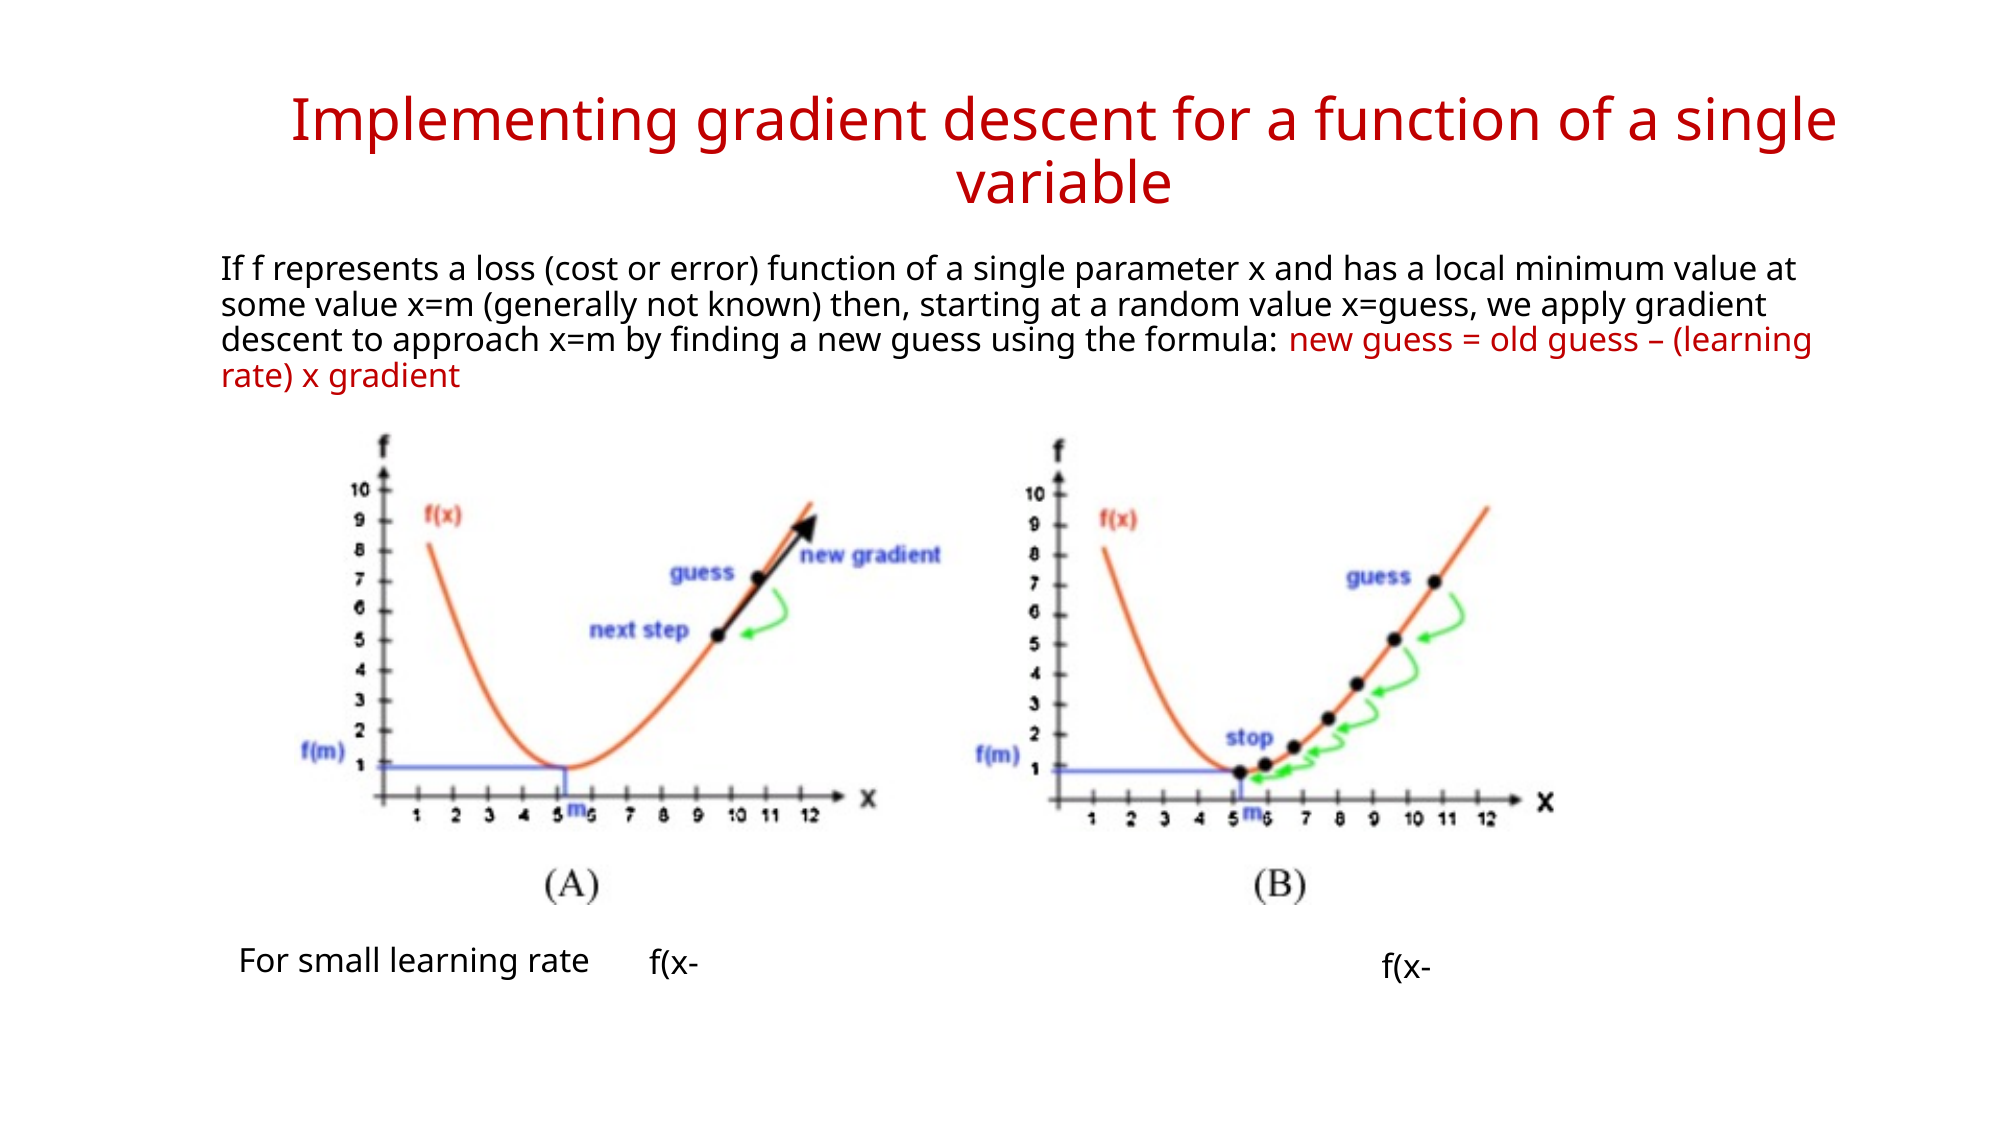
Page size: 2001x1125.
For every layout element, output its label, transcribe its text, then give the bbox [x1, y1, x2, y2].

title Implementing gradient descent for a function of a single variable [225, 88, 1905, 218]
picture [294, 430, 1556, 905]
list If f represents a loss (cost or error) function of a single parameter x and has a local minimum value at some value x=m (generally not known) then, starting at a random value x=guess, we apply gradient descent to approach x=m by finding a new guess using the formula: new guess = old guess – (learning rate) x gradient [205, 244, 1886, 1064]
